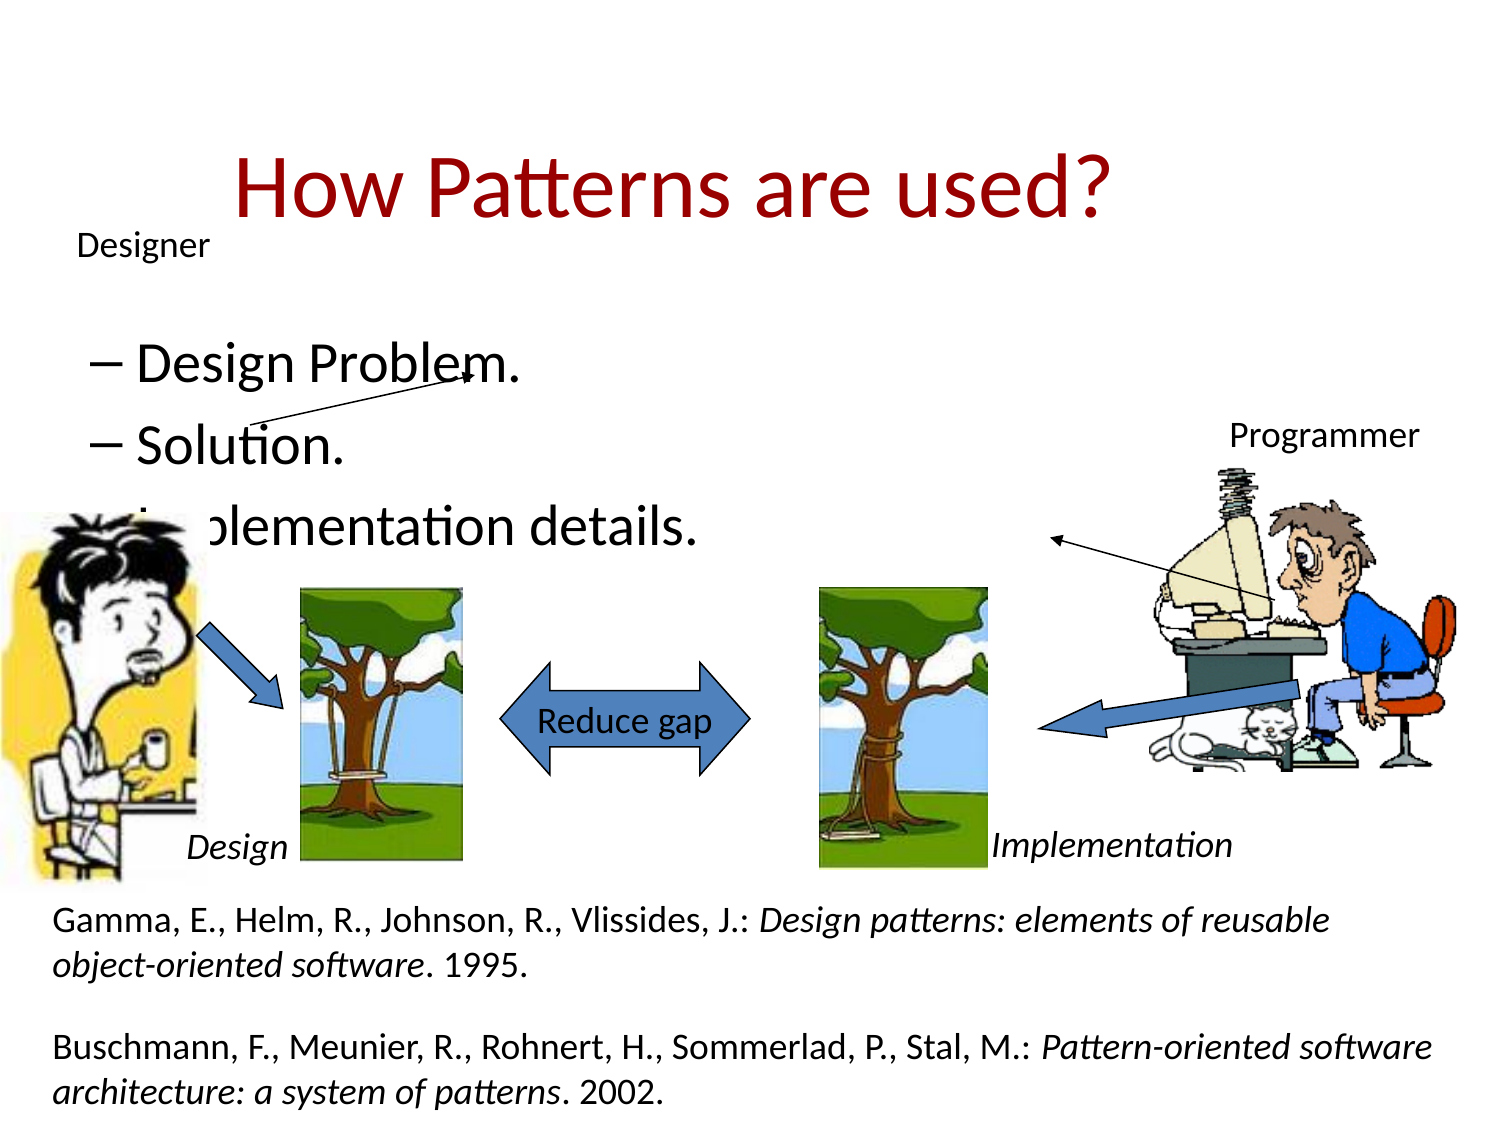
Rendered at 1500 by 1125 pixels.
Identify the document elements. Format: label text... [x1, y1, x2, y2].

text_box Designer [37, 212, 250, 273]
text_box Design [213, 814, 338, 875]
text_box Implementation [991, 812, 1263, 873]
picture [819, 587, 988, 870]
title How Patterns are used? [0, 87, 1350, 275]
text_box [249, 371, 475, 426]
text_box [213, 625, 283, 709]
text_box [1050, 534, 1144, 564]
picture [0, 512, 210, 893]
picture [1149, 462, 1463, 773]
text_box Reduce gap [500, 662, 751, 775]
text_box [1039, 700, 1144, 738]
text_box Programmer [1200, 402, 1450, 460]
list Design Problem. Solution. Implementation details. [0, 224, 788, 613]
text_box Gamma, E., Helm, R., Johnson, R., Vlissides, J.: Design patterns: elements of reusable object-oriented software. 1995. Buschmann, F., Meunier, R., Rohnert, H., Sommerlad, P., Stal, M.: Pattern-oriented software architecture: a system of patterns. 2002. [37, 887, 1450, 1120]
picture [299, 587, 463, 863]
